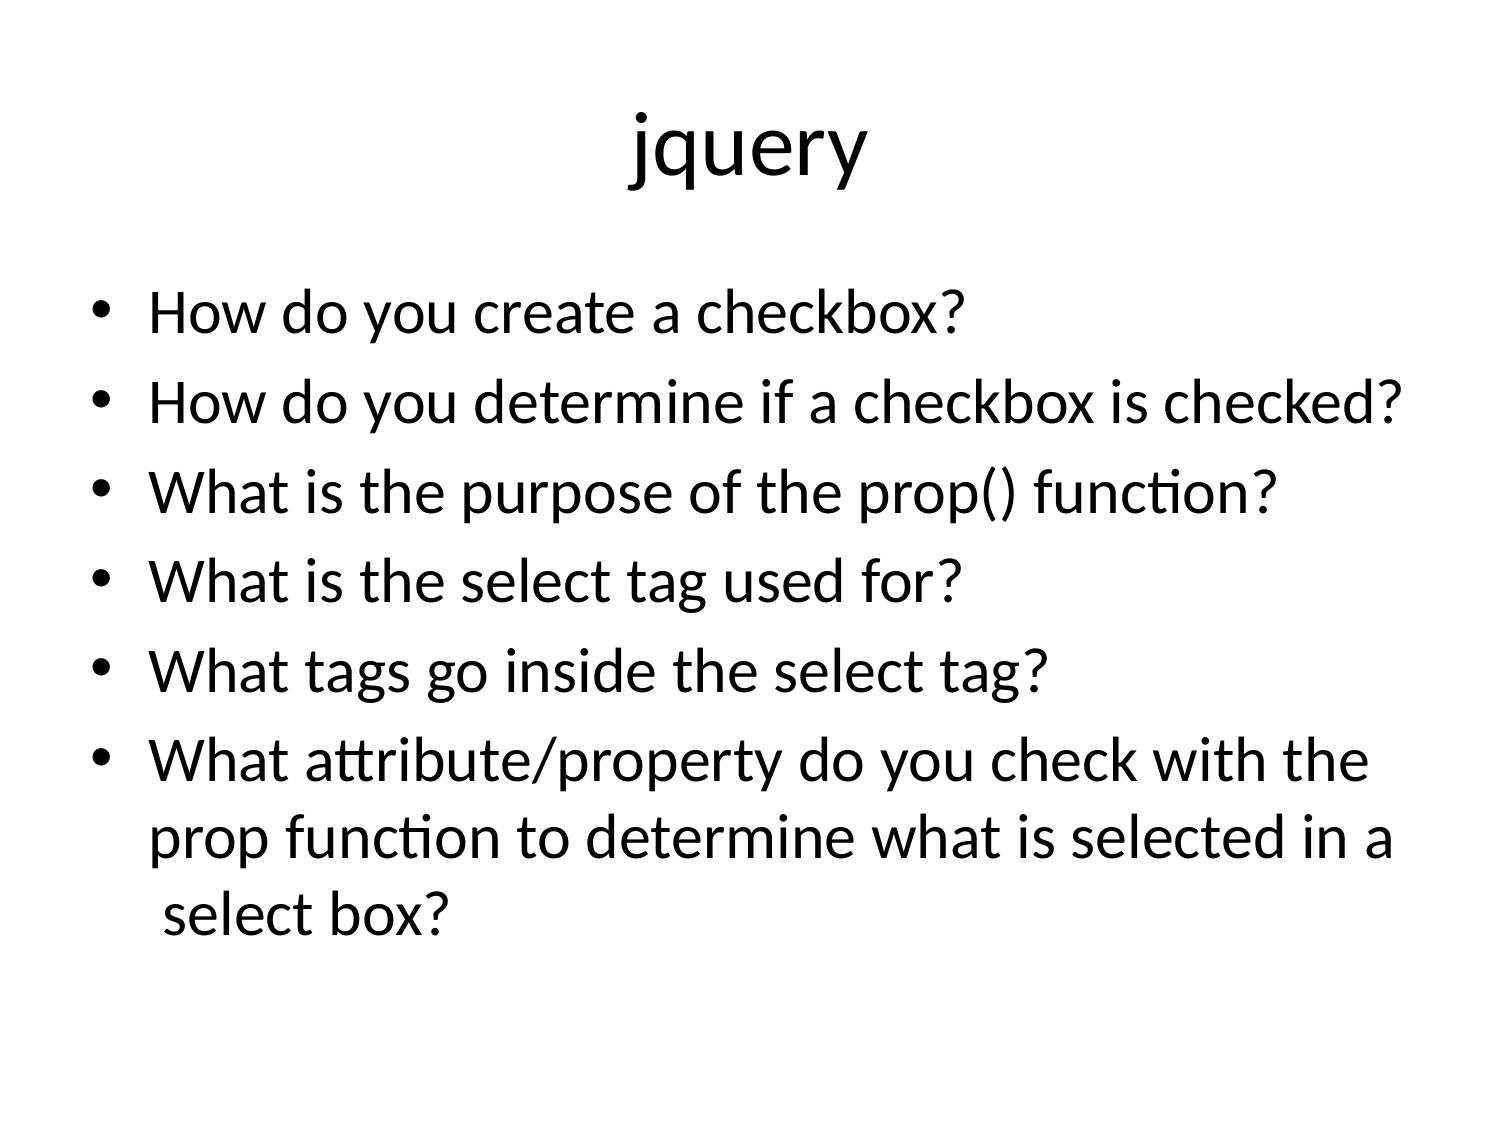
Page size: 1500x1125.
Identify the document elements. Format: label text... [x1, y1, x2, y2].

list How do you create a checkbox? How do you determine if a checkbox is checked? What is the purpose of the prop() function? What is the select tag used for? What tags go inside the select tag? What attribute/property do you check with the prop function to determine what is selected in a select box? [75, 262, 1425, 1005]
title jquery [75, 45, 1425, 233]
